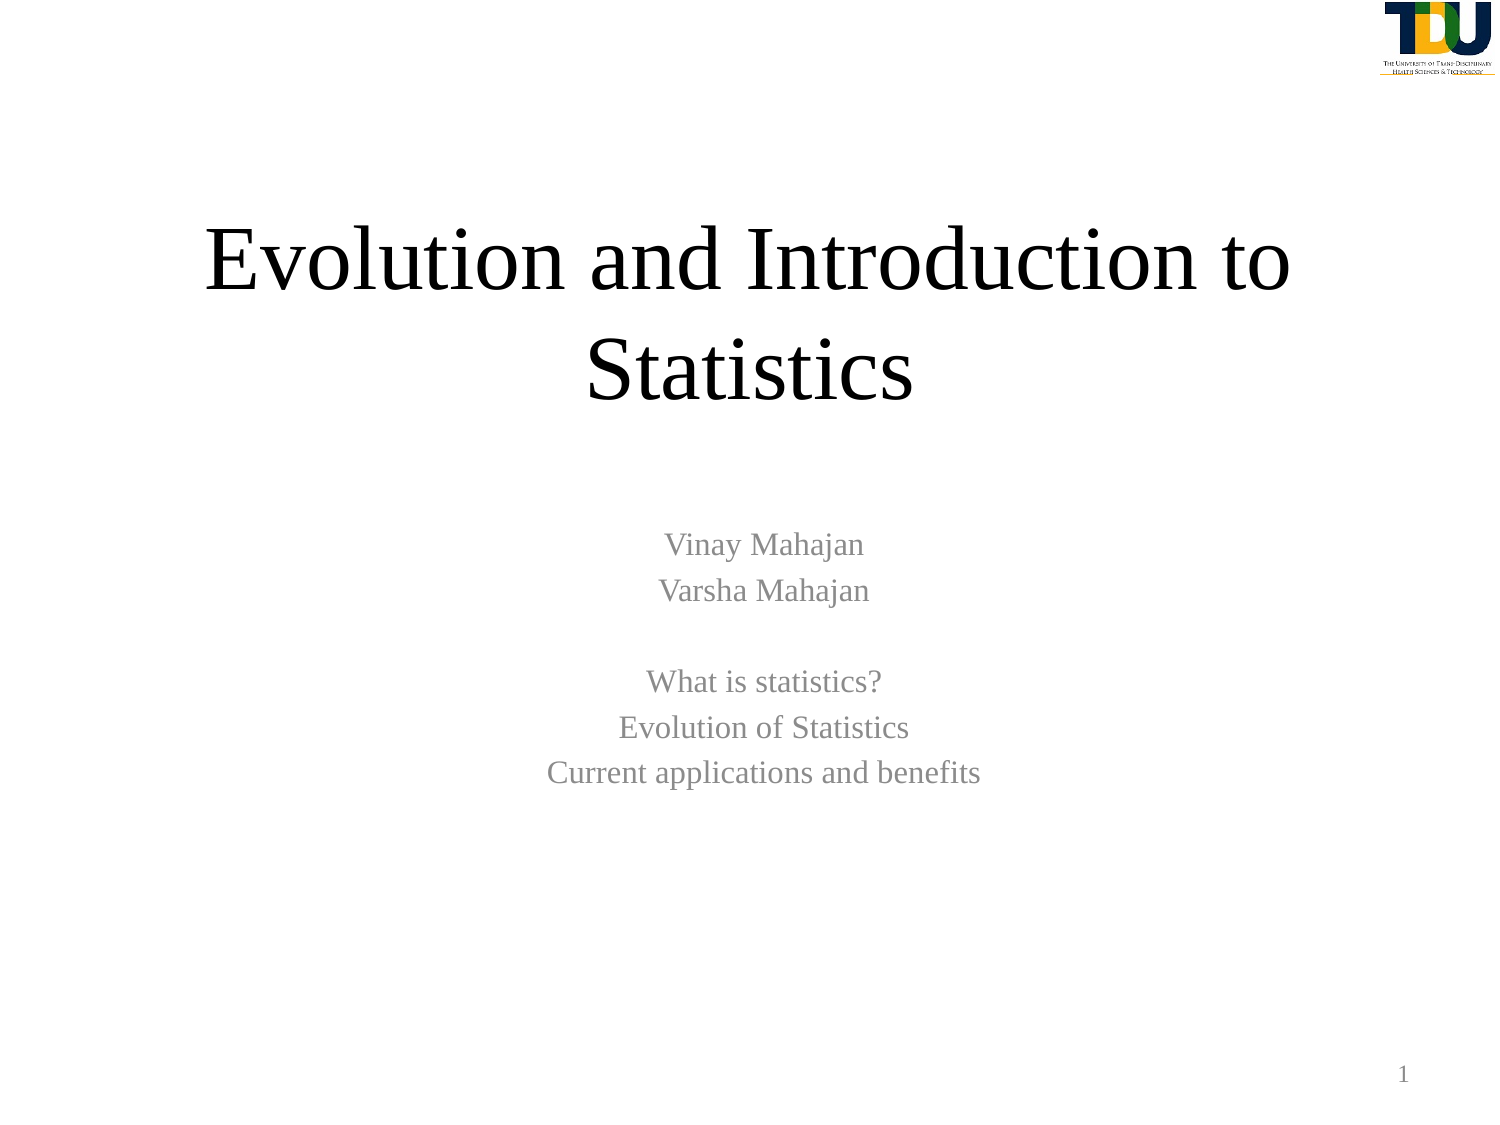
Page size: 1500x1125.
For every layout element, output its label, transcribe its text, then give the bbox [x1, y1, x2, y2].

subtitle Vinay Mahajan Varsha Mahajan What is statistics? Evolution of Statistics Current applications and benefits [183, 515, 1346, 804]
title Evolution and Introduction to Statistics [112, 187, 1388, 429]
picture [1376, 0, 1495, 75]
slide_number 1 [1074, 1042, 1425, 1103]
